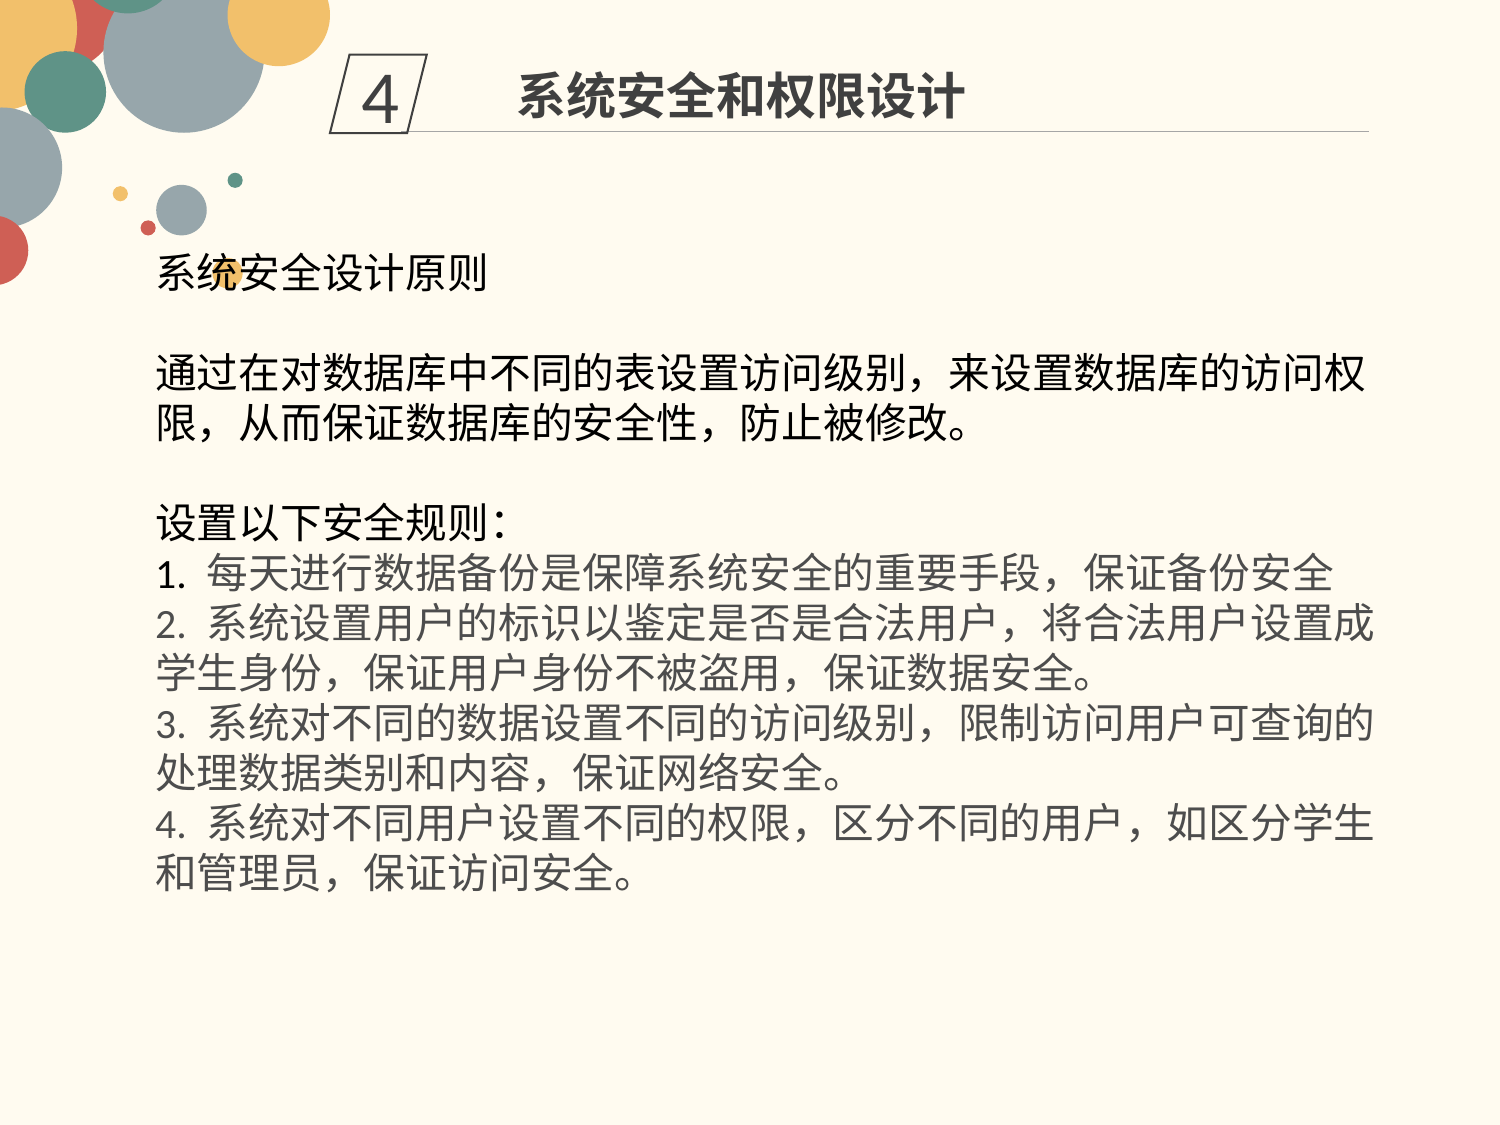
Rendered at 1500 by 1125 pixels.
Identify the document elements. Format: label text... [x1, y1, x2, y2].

text_box 系统安全设计原则 通过在对数据库中不同的表设置访问级别，来设置数据库的访问权限，从而保证数据库的安全性，防止被修改。 设置以下安全规则： 1. 每天进行数据备份是保障系统安全的重要手段，保证备份安全 2. 系统设置用户的标识以鉴定是否是合法用户，将合法用户设置成学生身份，保证用户身份不被盗用，保证数据安全。 3. 系统对不同的数据设置不同的访问级别，限制访问用户可查询的处理数据类别和内容，保证网络安全。 4. 系统对不同用户设置不同的权限，区分不同的用户，如区分学生和管理员，保证访问安全。 [140, 239, 1408, 905]
text_box 4 [330, 53, 429, 135]
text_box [0, 0, 330, 289]
text_box 系统安全和权限设计 [501, 57, 1272, 131]
